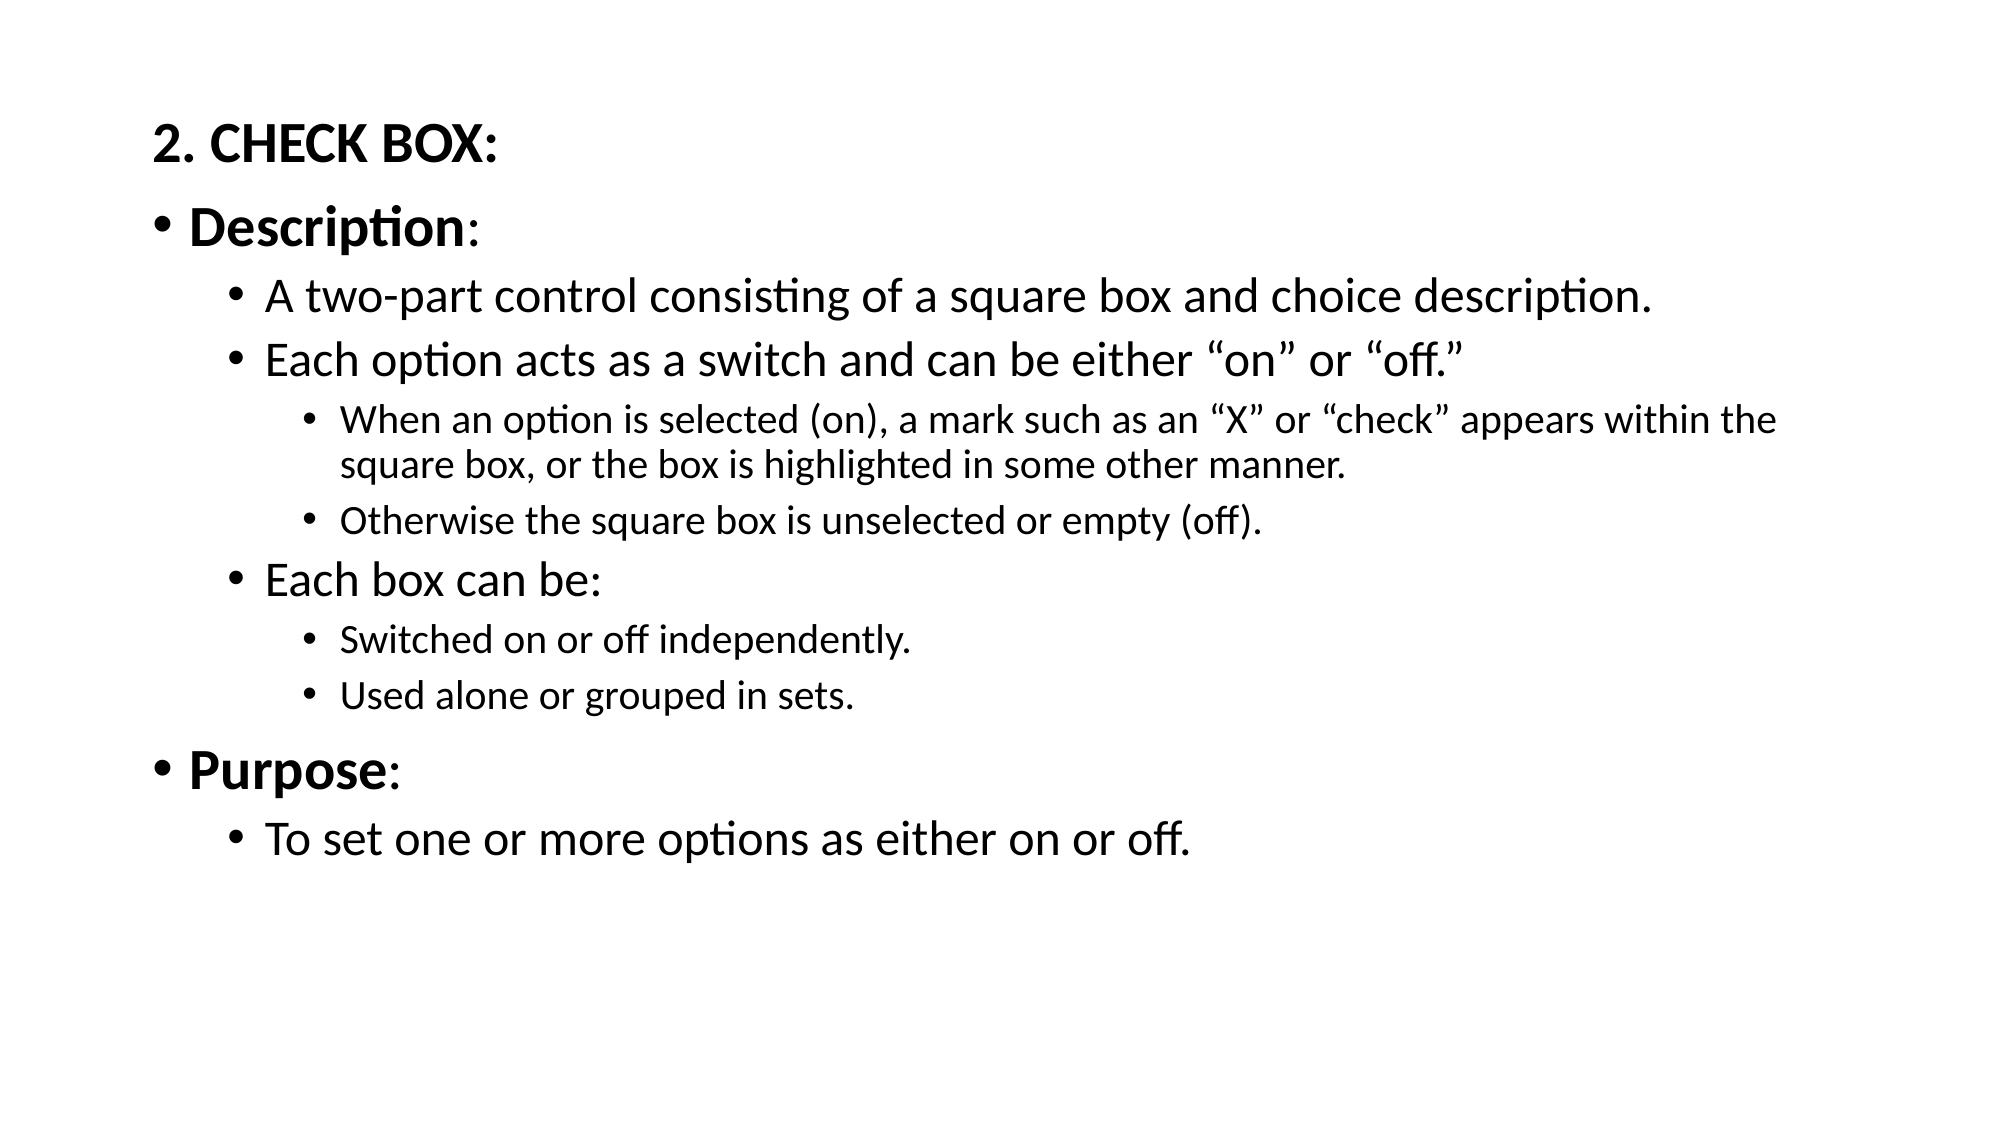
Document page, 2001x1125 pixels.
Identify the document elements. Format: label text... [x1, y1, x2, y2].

list 2. CHECK BOX: Description: A two-part control consisting of a square box and choice description. Each option acts as a switch and can be either “on” or “off.” When an option is selected (on), a mark such as an “X” or “check” appears within the square box, or the box is highlighted in some other manner. Otherwise the square box is unselected or empty (off). Each box can be: Switched on or off independently. Used alone or grouped in sets. Purpose: To set one or more options as either on or off. [137, 104, 1863, 1014]
